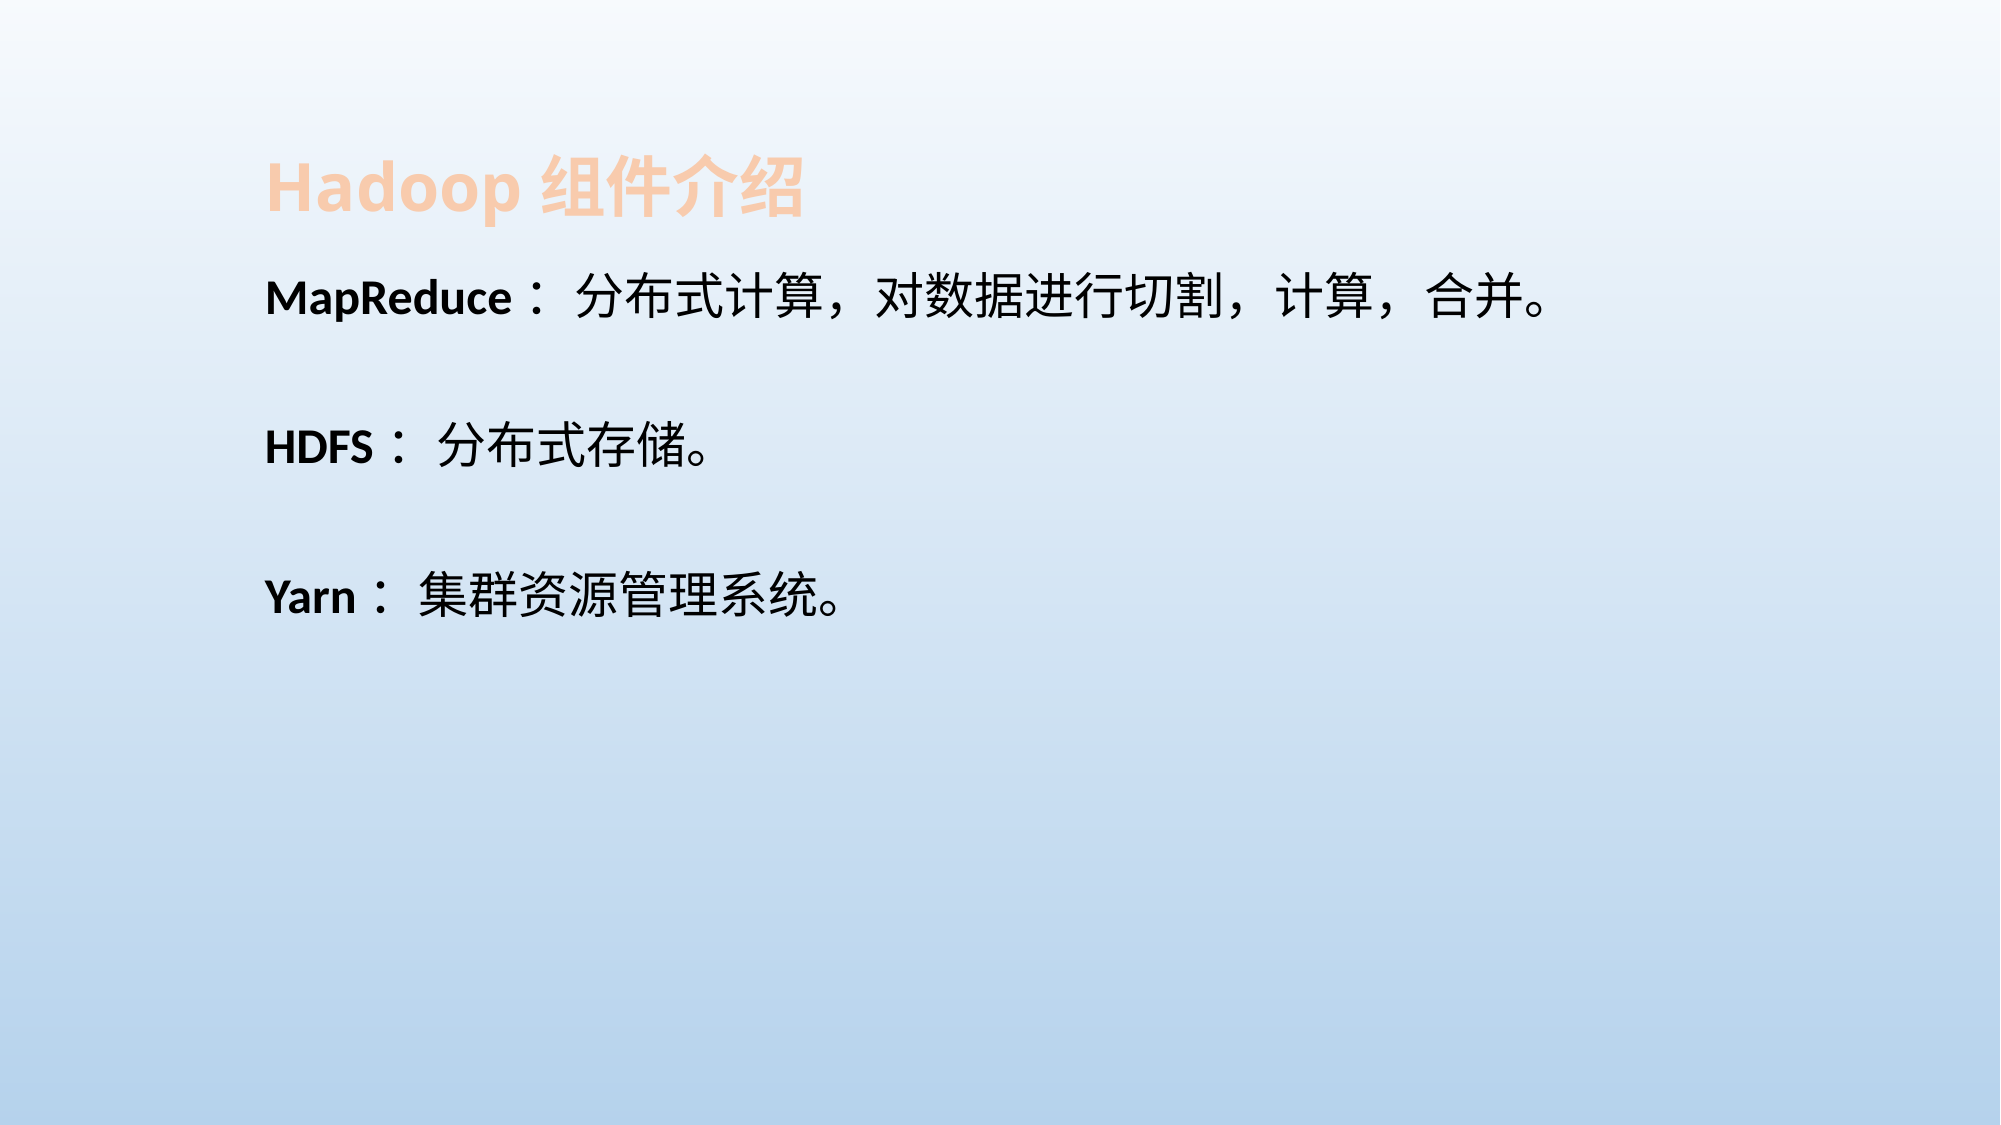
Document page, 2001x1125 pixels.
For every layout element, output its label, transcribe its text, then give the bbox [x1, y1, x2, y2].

title Hadoop组件介绍 [249, 114, 1750, 234]
subtitle MapReduce：分布式计算，对数据进行切割，计算，合并。 HDFS：分布式存储。 Yarn：集群资源管理系统。 [249, 263, 1750, 928]
